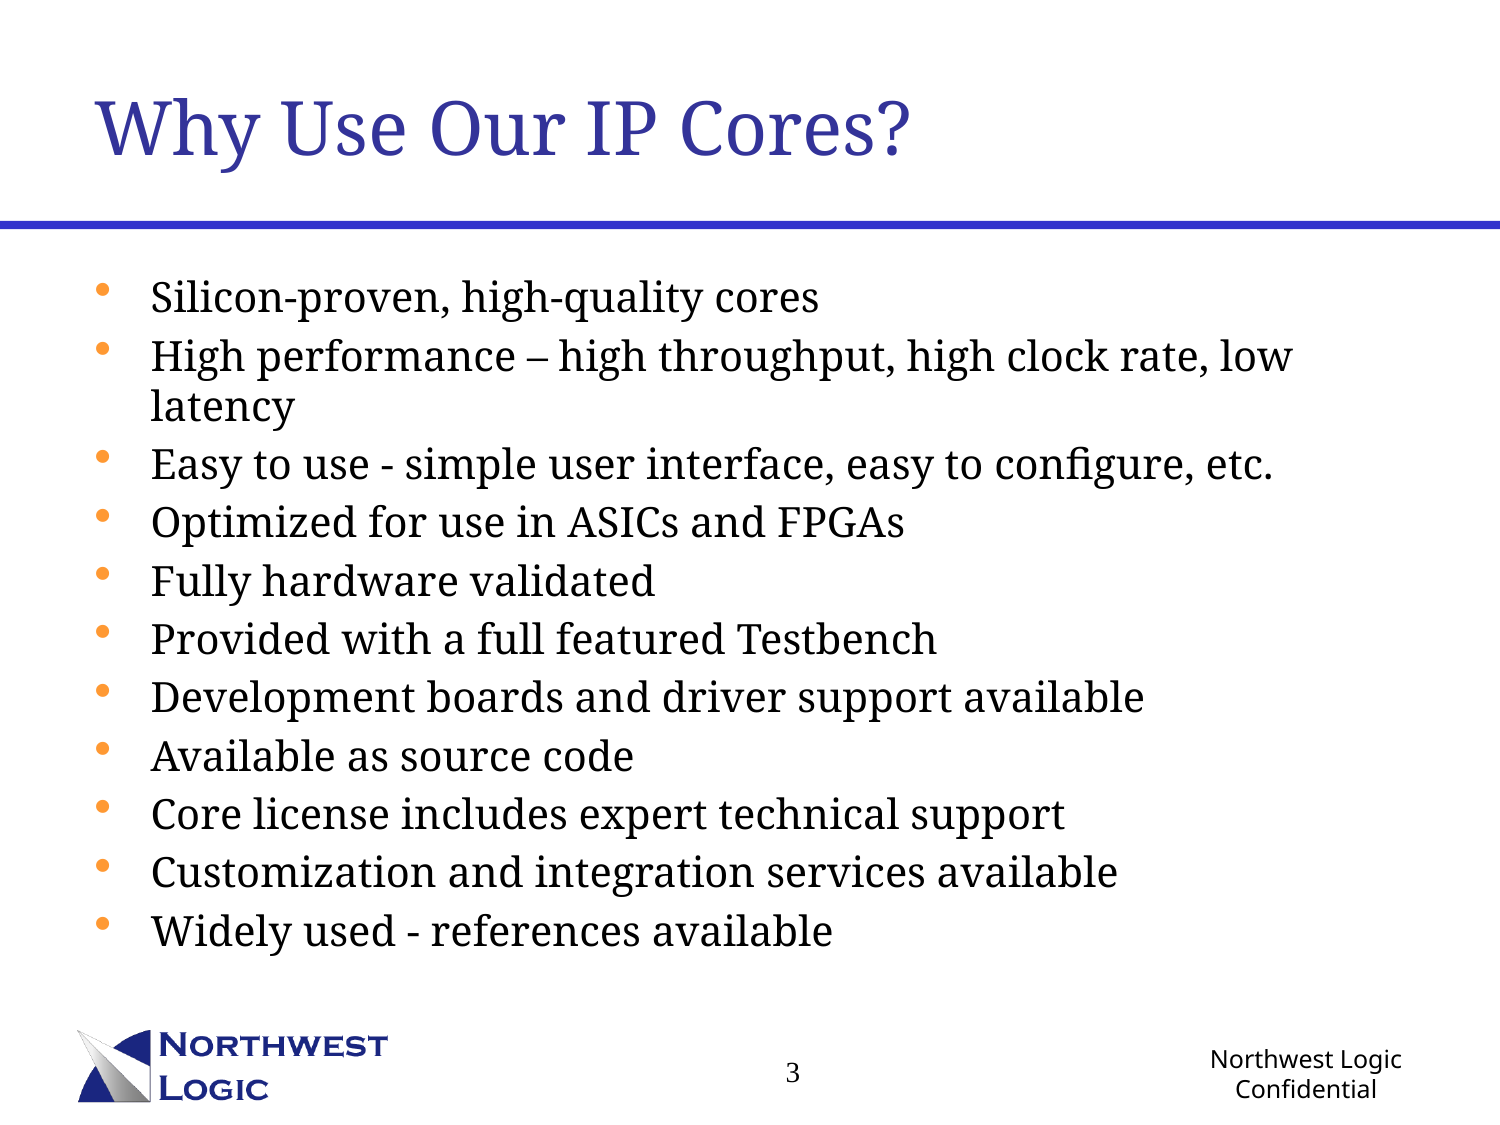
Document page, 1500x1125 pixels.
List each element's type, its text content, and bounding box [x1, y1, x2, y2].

list Silicon-proven, high-quality cores High performance – high throughput, high clock rate, low latency Easy to use - simple user interface, easy to configure, etc. Optimized for use in ASICs and FPGAs Fully hardware validated Provided with a full featured Testbench Development boards and driver support available Available as source code Core license includes expert technical support Customization and integration services available Widely used - references available [79, 263, 1444, 1001]
picture [77, 1024, 388, 1109]
slide_number 3 [746, 1045, 816, 1098]
title Why Use Our IP Cores? [79, 33, 1444, 217]
